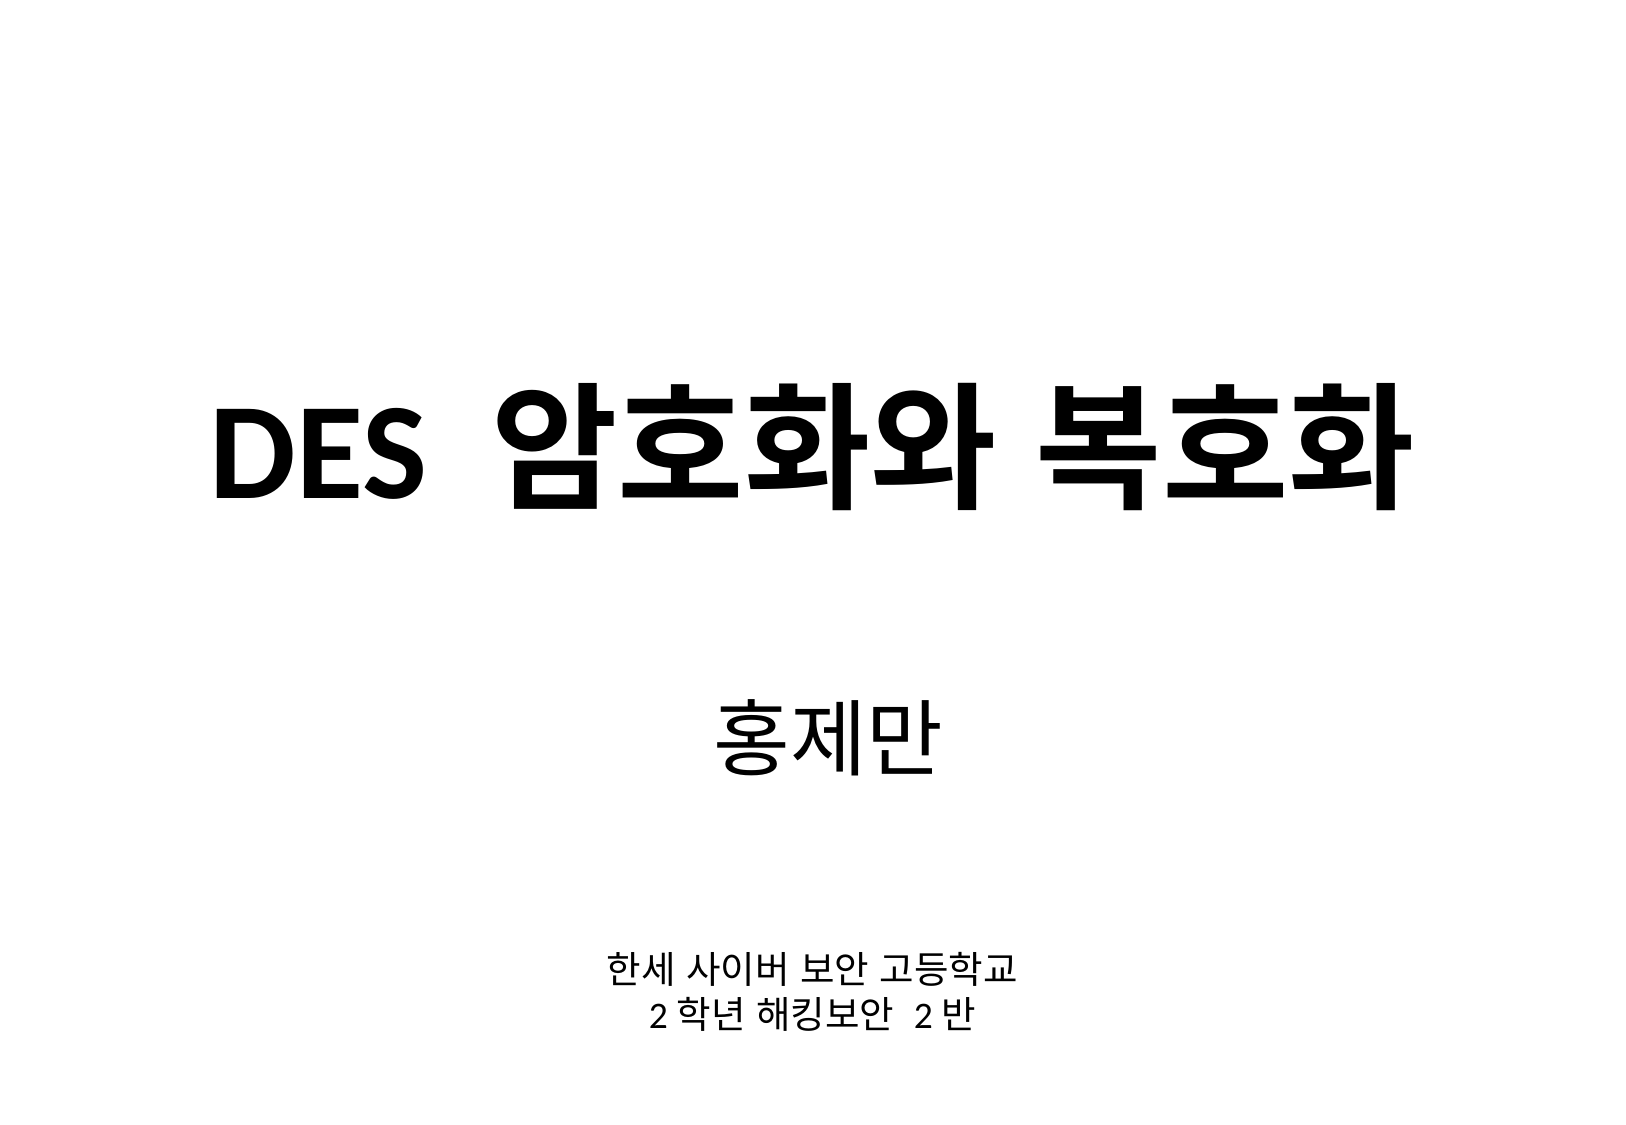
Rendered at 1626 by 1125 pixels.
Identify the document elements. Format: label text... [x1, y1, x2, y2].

text_box DES 암호화와 복호화 [194, 353, 1431, 534]
text_box 한세 사이버 보안 고등학교 2학년 해킹보안 2반 [591, 938, 1033, 1044]
text_box 홍제만 [698, 678, 959, 794]
